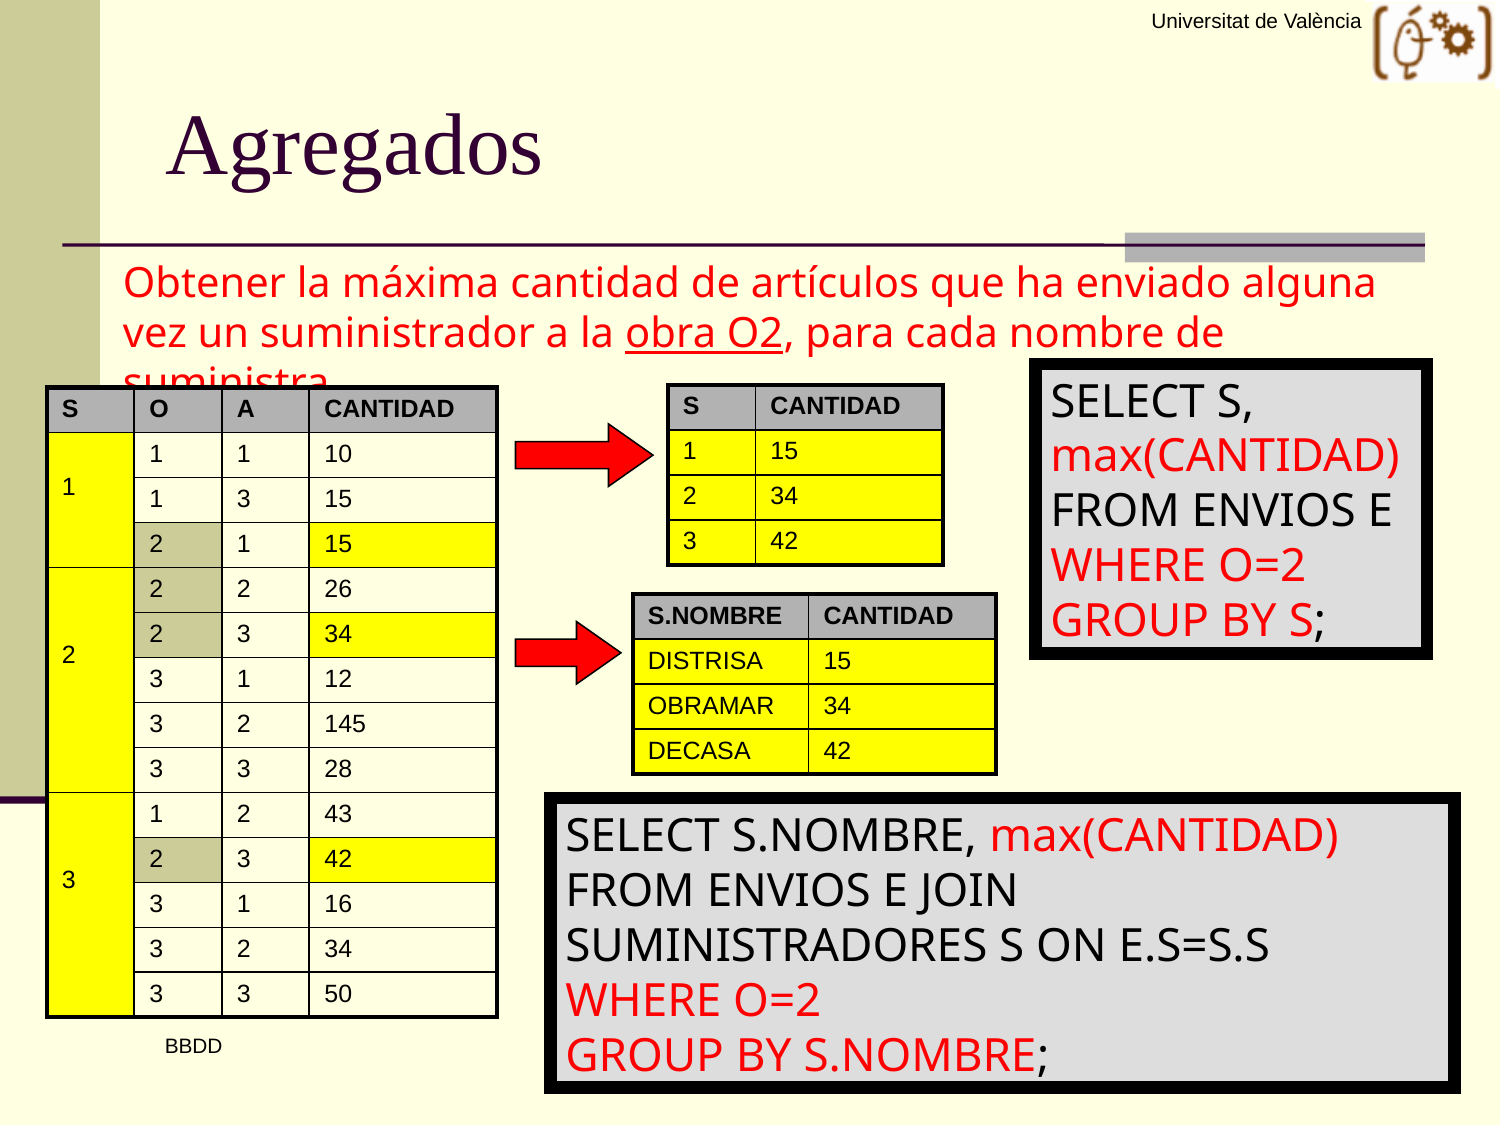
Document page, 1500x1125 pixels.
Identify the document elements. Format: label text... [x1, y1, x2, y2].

table_cell 2 [223, 703, 308, 747]
table_cell 1 [223, 658, 308, 702]
text_box BBDD [150, 1025, 475, 1101]
table_cell 34 [310, 613, 495, 657]
table_cell 12 [310, 658, 495, 702]
table_cell 2 [135, 838, 221, 882]
table_cell 2 [135, 523, 221, 567]
table_header CANTIDAD [809, 596, 994, 638]
table_cell OBRAMAR [635, 685, 808, 728]
table_cell 2 [49, 568, 133, 792]
table_cell 34 [756, 476, 941, 519]
table_cell 3 [135, 748, 221, 792]
table_cell 1 [135, 478, 221, 522]
table_cell 3 [135, 928, 221, 971]
table_cell 145 [310, 703, 495, 747]
table_cell 2 [135, 568, 221, 612]
table_cell 1 [135, 793, 221, 837]
table_header S [670, 387, 755, 429]
table_cell DISTRISA [635, 640, 808, 683]
table_cell 3 [135, 658, 221, 702]
table_cell 15 [809, 640, 994, 683]
text_box [515, 423, 653, 487]
table_cell 2 [223, 793, 308, 837]
text_box 23 [1112, 1088, 1425, 1100]
table_header CANTIDAD [310, 390, 495, 432]
table_cell 50 [310, 973, 495, 1015]
table_cell 1 [49, 433, 133, 567]
table_cell 15 [310, 523, 495, 567]
table_cell 15 [310, 478, 495, 522]
text_box SELECT S.NOMBRE, max(CANTIDAD) FROM ENVIOS E JOIN SUMINISTRADORES S ON E.S=S.S WHERE O=2 GROUP BY S.NOMBRE; [550, 797, 1455, 1088]
table_cell 3 [223, 478, 308, 522]
table_header S.NOMBRE [635, 596, 808, 638]
table_cell 3 [223, 613, 308, 657]
table_cell 42 [756, 521, 941, 563]
text_box Obtener la máxima cantidad de artículos que ha enviado alguna vez un suministrador a la obra O2, para cada nombre de suministra. [108, 248, 1444, 414]
table_cell 15 [756, 431, 941, 474]
table_cell 1 [135, 433, 221, 477]
table_cell 1 [670, 431, 755, 474]
table_cell 26 [310, 568, 495, 612]
table_cell 3 [223, 973, 308, 1015]
table_cell 3 [135, 883, 221, 927]
title Agregados [150, 45, 1425, 234]
table_cell 2 [223, 928, 308, 971]
table_cell 3 [223, 838, 308, 882]
table_cell 3 [135, 703, 221, 747]
table_cell 34 [809, 685, 994, 728]
table_cell 3 [670, 521, 755, 563]
table_cell 28 [310, 748, 495, 792]
text_box SELECT S, max(CANTIDAD) FROM ENVIOS E WHERE O=2 GROUP BY S; [1035, 363, 1427, 654]
table_cell 3 [135, 973, 221, 1015]
table_cell 3 [223, 748, 308, 792]
table_cell 2 [135, 613, 221, 657]
table_header S [49, 390, 133, 432]
table_cell 43 [310, 793, 495, 837]
table_header A [223, 390, 308, 432]
text_box Universitat de València [1012, 0, 1363, 75]
table_cell 42 [809, 730, 994, 772]
table_cell 1 [223, 523, 308, 567]
table_cell 2 [670, 476, 755, 519]
text_box [515, 621, 621, 685]
table_cell 34 [310, 928, 495, 971]
table_cell 2 [223, 568, 308, 612]
table_cell DECASA [635, 730, 808, 772]
table_cell 1 [223, 883, 308, 927]
table_cell 3 [49, 793, 133, 1015]
table_cell 42 [310, 838, 495, 882]
table_cell 16 [310, 883, 495, 927]
table_header CANTIDAD [756, 387, 941, 429]
table_cell 1 [223, 433, 308, 477]
picture [1365, 0, 1500, 90]
table_cell 10 [310, 433, 495, 477]
table_header O [135, 390, 221, 432]
